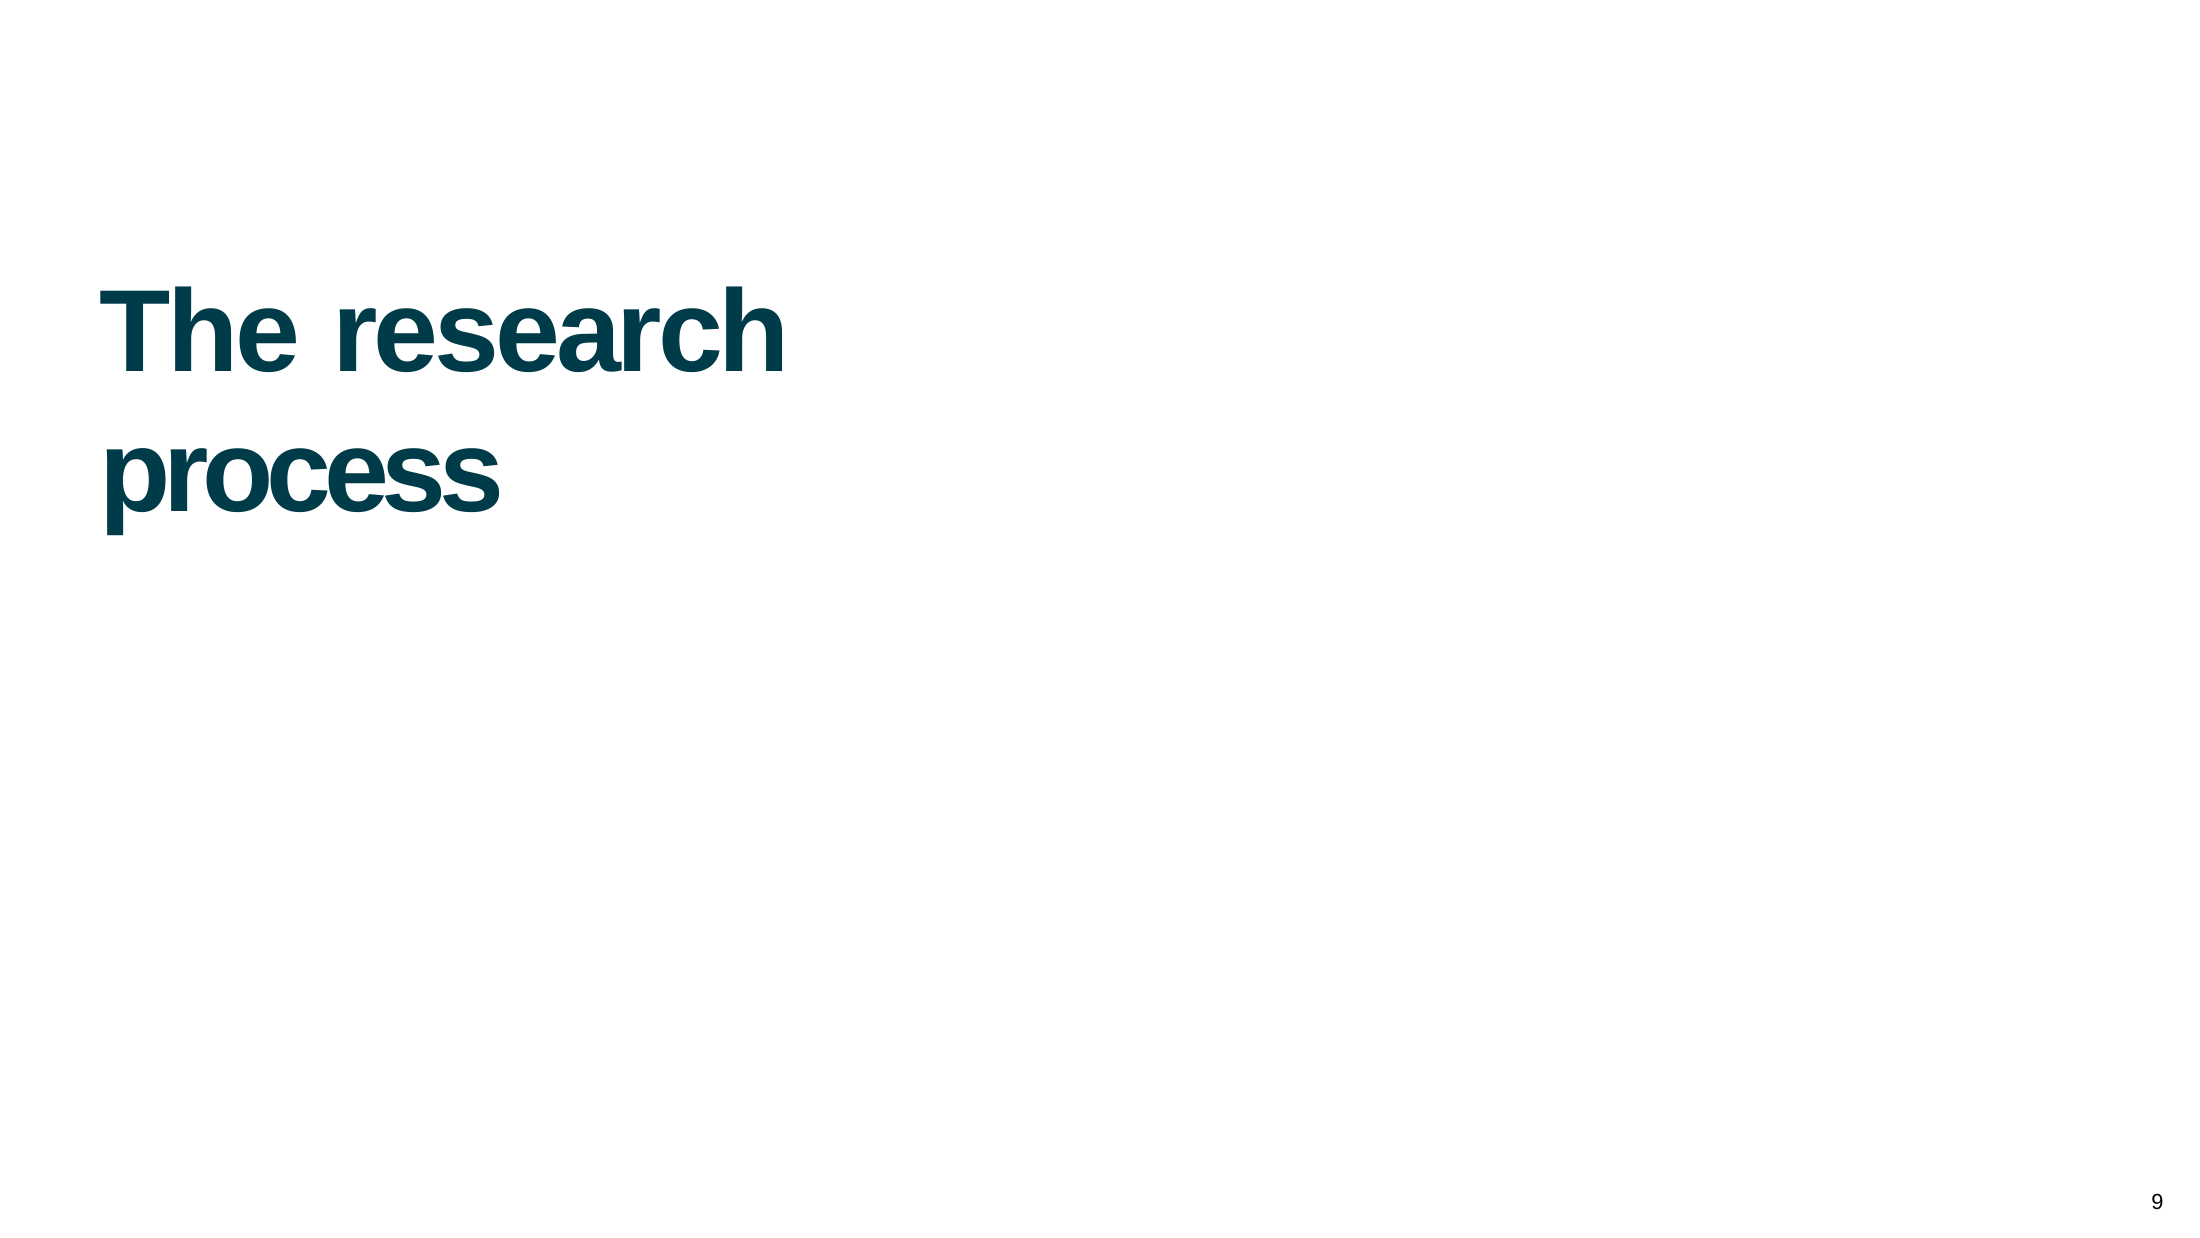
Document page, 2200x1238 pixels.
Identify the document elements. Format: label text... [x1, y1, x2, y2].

title The research process [97, 252, 1205, 536]
slide_number 9 [2144, 1185, 2185, 1238]
